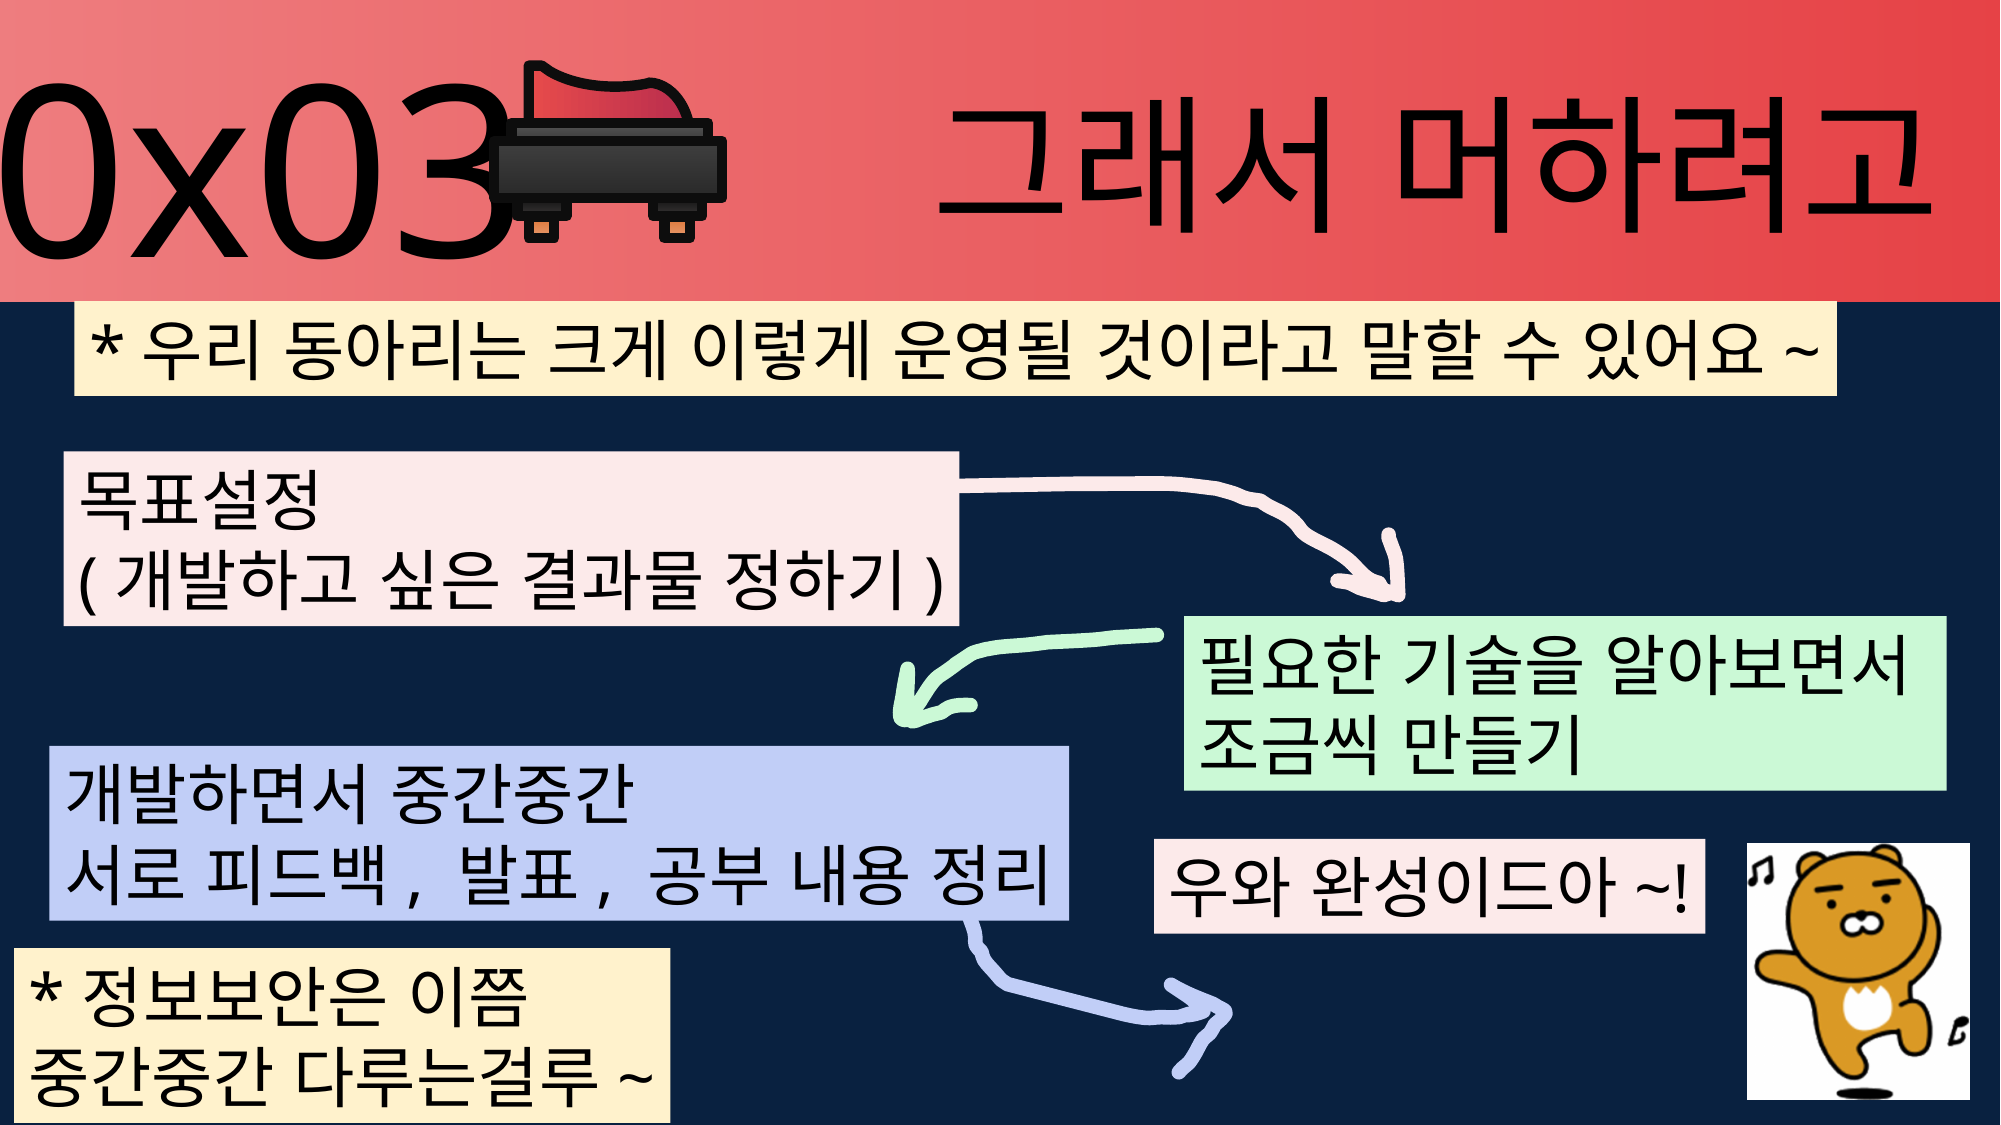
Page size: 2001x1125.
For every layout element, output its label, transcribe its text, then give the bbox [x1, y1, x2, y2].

text_box 우와 완성이드아~! [1154, 838, 1706, 934]
picture [1747, 843, 1970, 1100]
text_box 개발하면서 중간중간 서로 피드백, 발표, 공부 내용 정리 [49, 745, 1070, 921]
text_box 그래서 머하려고 [595, 64, 1956, 259]
text_box [942, 482, 1400, 597]
text_box *우리 동아리는 크게 이렇게 운영될 것이라고 말할 수 있어요~ [74, 301, 1837, 396]
text_box 필요한 기술을 알아보면서 조금씩 만들기 [1184, 616, 1947, 791]
text_box [0, 0, 2000, 302]
text_box *정보보안은 이쯤 중간중간 다루는걸루~ [14, 948, 671, 1123]
text_box [898, 633, 1158, 723]
text_box [967, 914, 1227, 1074]
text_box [494, 65, 723, 239]
text_box 0x03 [0, 10, 595, 314]
text_box 목표설정 (개발하고 싶은 결과물 정하기) [63, 451, 960, 627]
